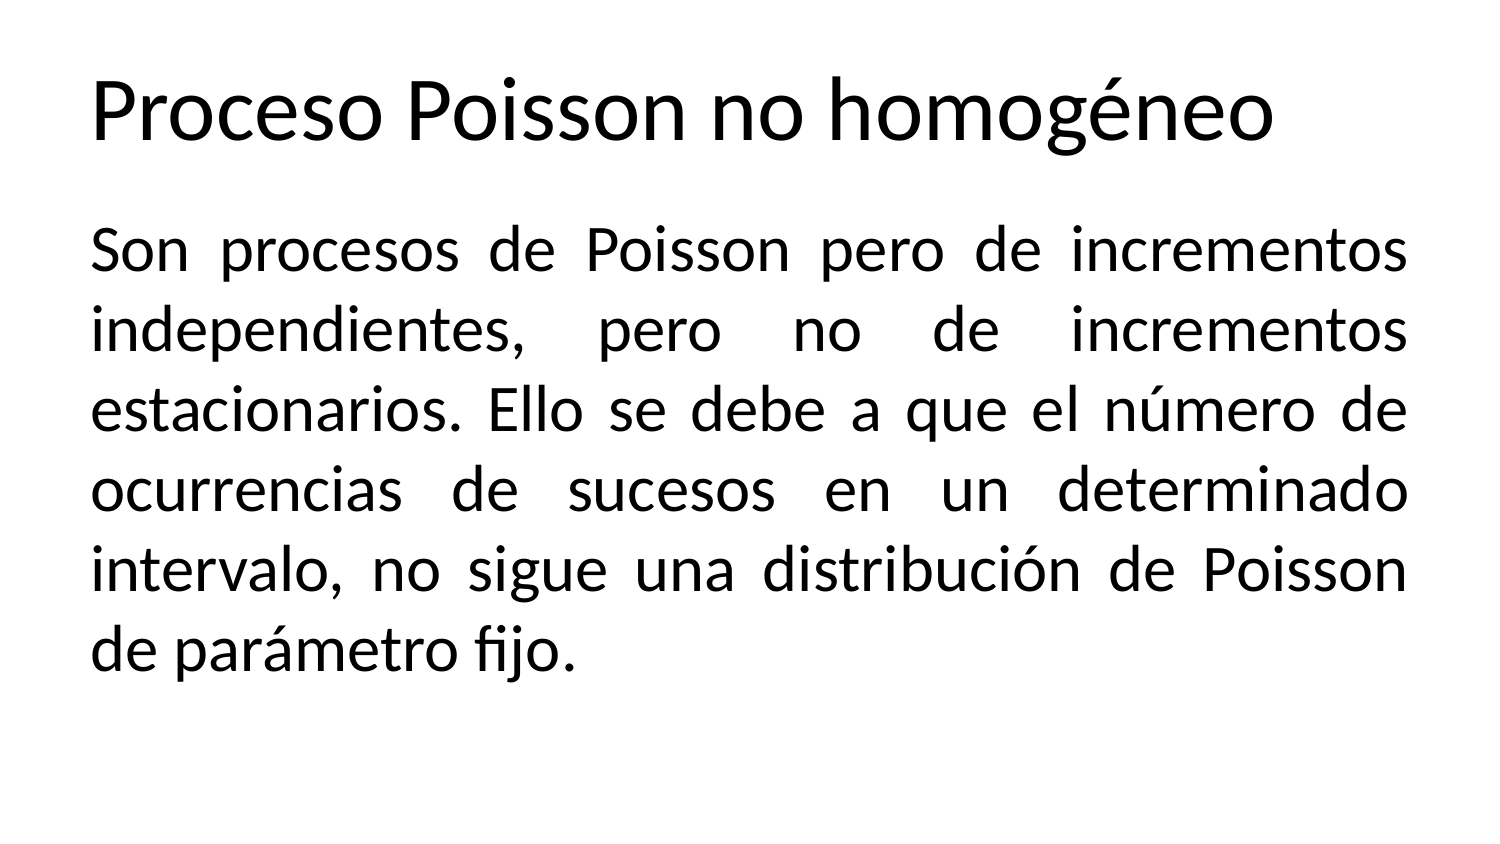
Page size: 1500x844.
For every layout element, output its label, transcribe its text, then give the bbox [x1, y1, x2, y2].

title Proceso Poisson no homogéneo [75, 33, 1425, 175]
list Son procesos de Poisson pero de incrementos independientes, pero no de incrementos estacionarios. Ello se debe a que el número de ocurrencias de sucesos en un determinado intervalo, no sigue una distribución de Poisson de parámetro fijo. [75, 196, 1425, 754]
